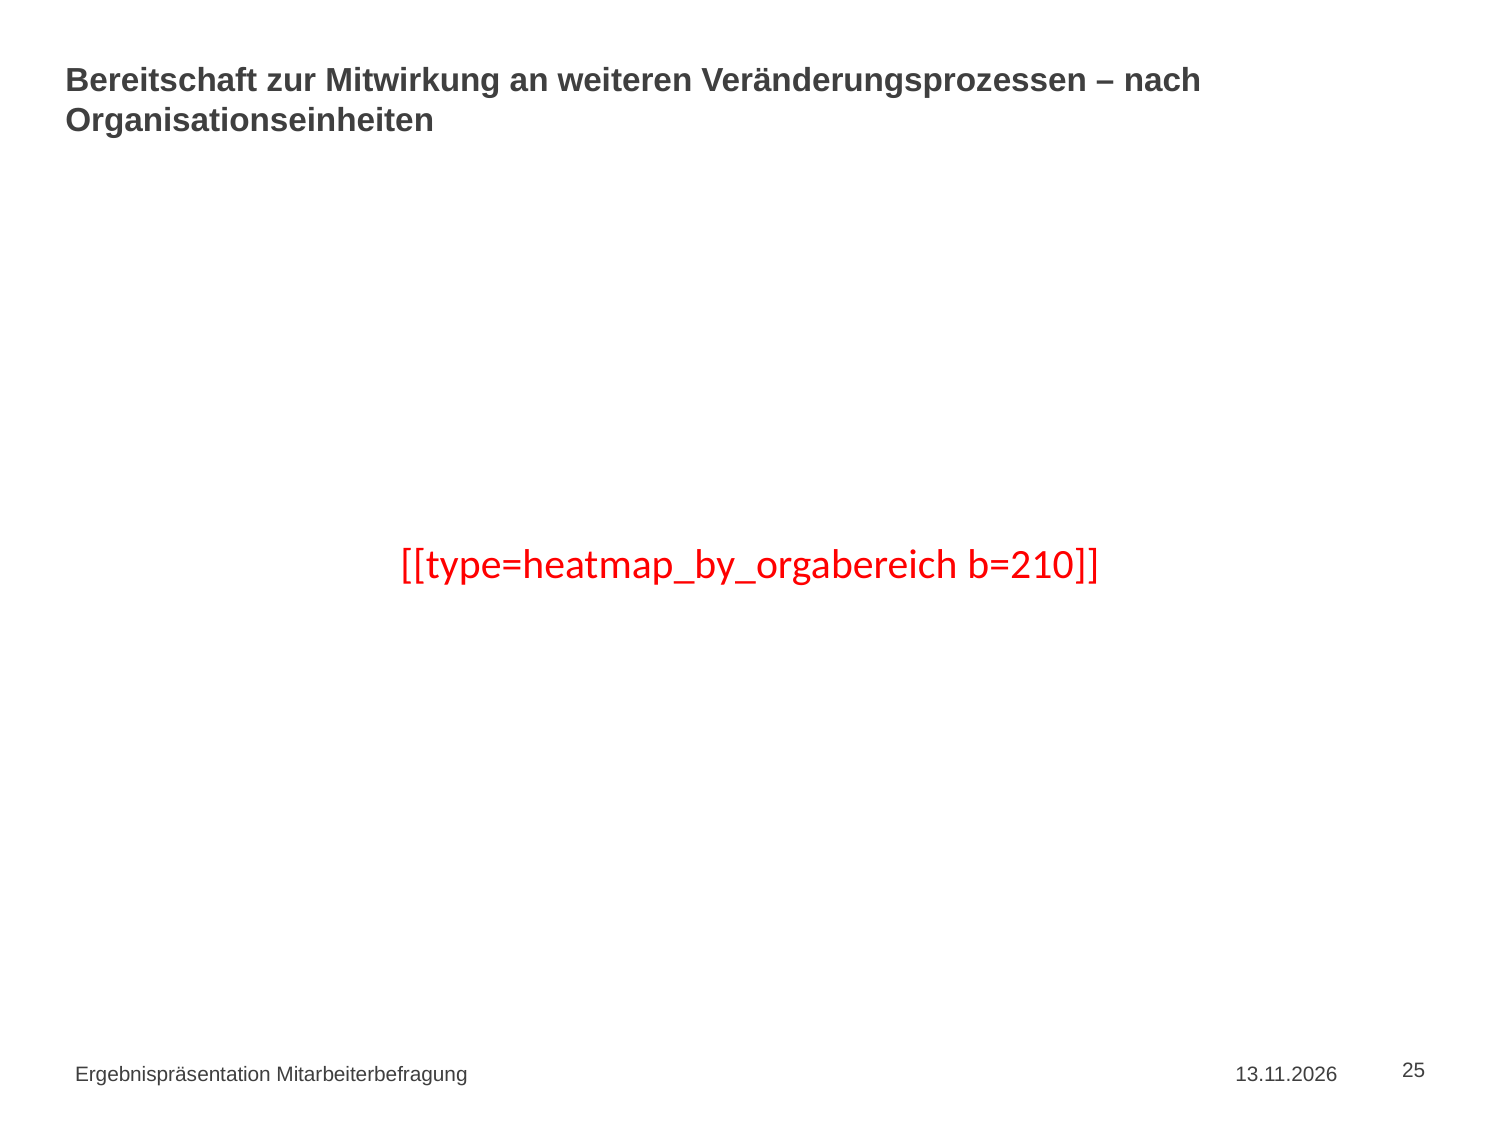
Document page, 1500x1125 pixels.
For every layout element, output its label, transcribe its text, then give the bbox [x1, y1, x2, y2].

title Bereitschaft zur Mitwirkung an weiteren Veränderungsprozessen – nach Organisationseinheiten [49, 50, 1400, 150]
text_box [[type=heatmap_by_orgabereich b=210]] [385, 529, 1115, 595]
footer Ergebnispräsentation Mitarbeiterbefragung [75, 1042, 1113, 1103]
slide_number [1113, 1042, 1338, 1103]
slide_number 25 [1338, 1042, 1425, 1103]
